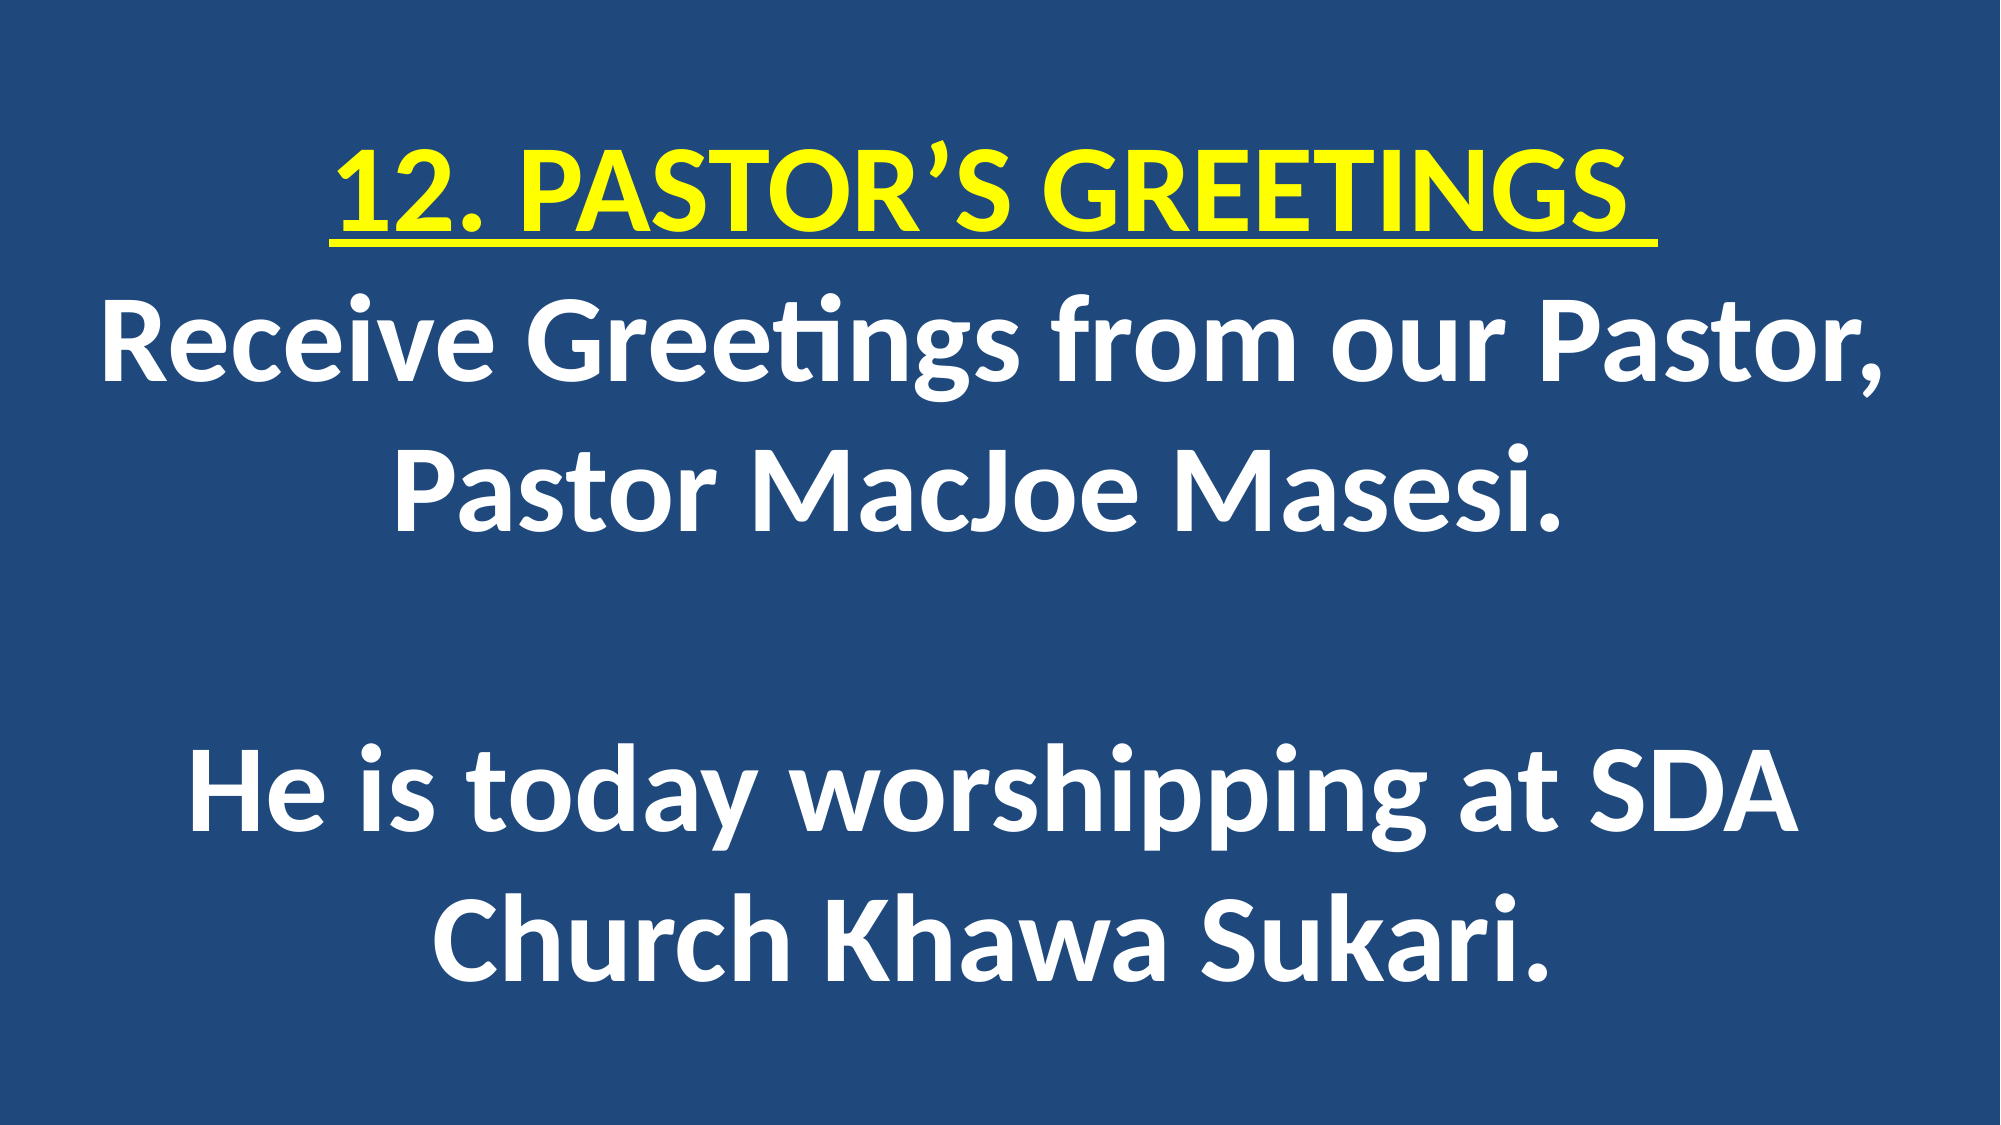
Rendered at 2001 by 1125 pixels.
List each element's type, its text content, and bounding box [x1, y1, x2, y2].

title 12. PASTOR’S GREETINGS Receive Greetings from our Pastor, Pastor MacJoe Masesi. He is today worshipping at SDA Church Khawa Sukari. [0, 0, 1988, 1113]
